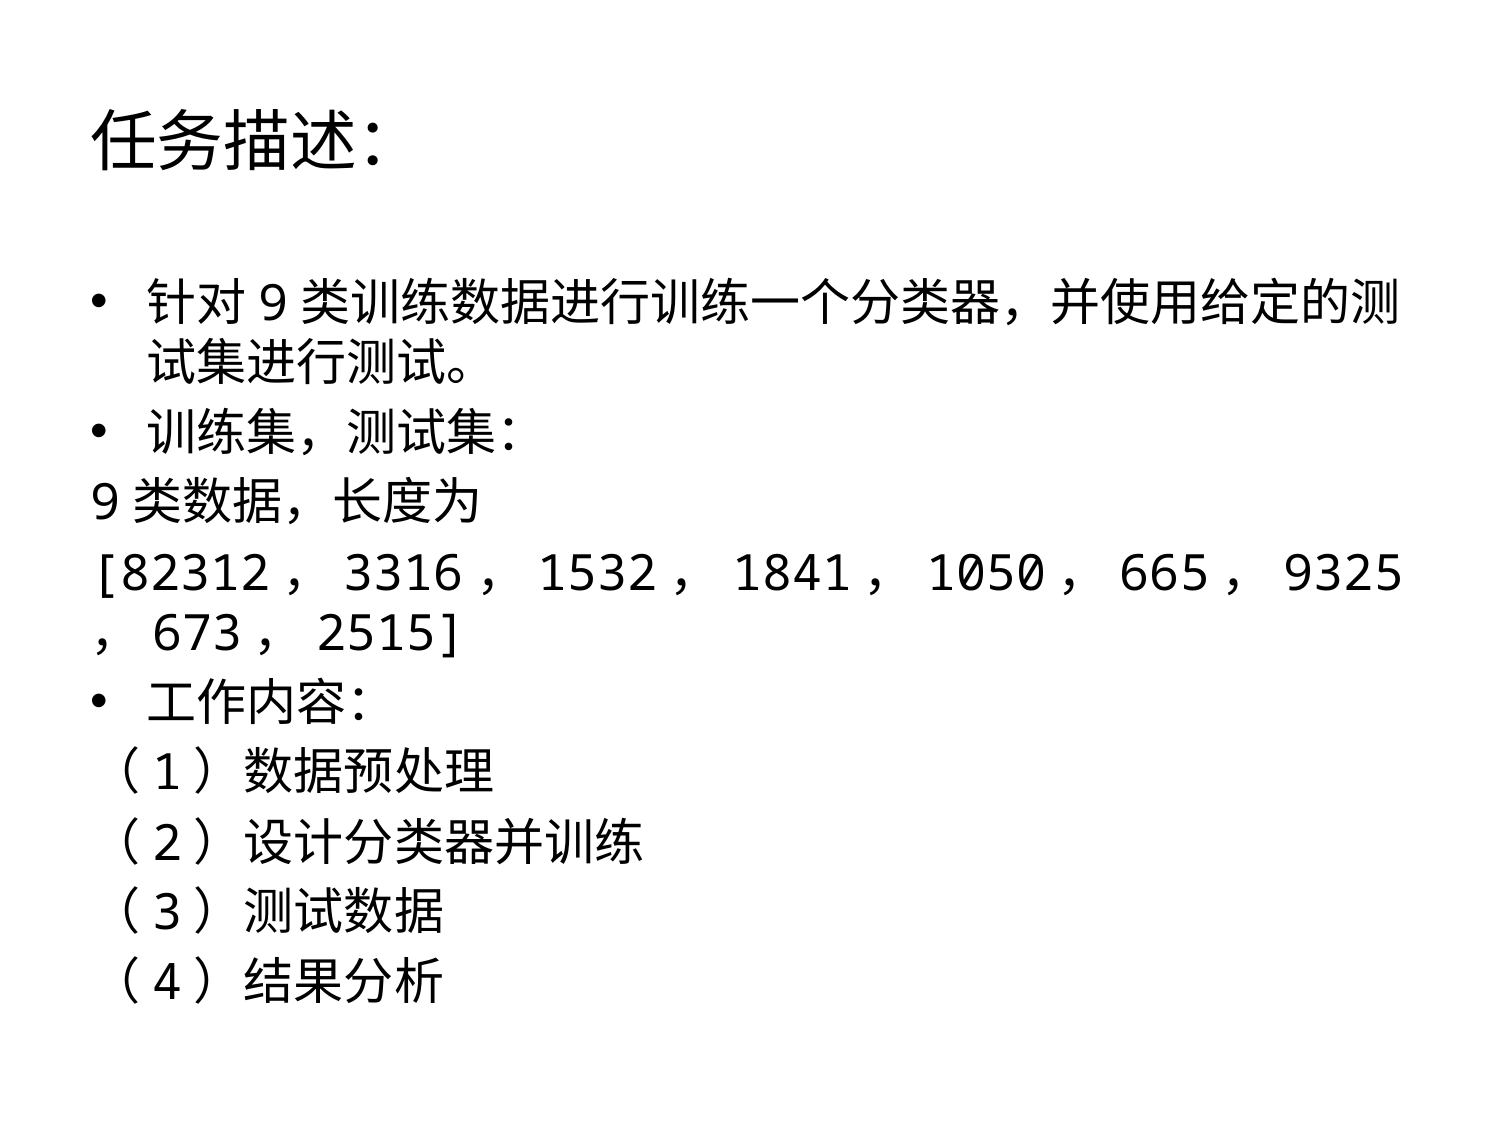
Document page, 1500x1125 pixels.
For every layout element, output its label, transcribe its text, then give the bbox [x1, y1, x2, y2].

list 针对9类训练数据进行训练一个分类器，并使用给定的测试集进行测试。 训练集，测试集： 9类数据，长度为 [82312，3316，1532，1841，1050，665，9325，673，2515] 工作内容： （1）数据预处理 （2）设计分类器并训练 （3）测试数据 （4）结果分析 [75, 262, 1425, 1005]
title 任务描述： [75, 45, 1425, 233]
